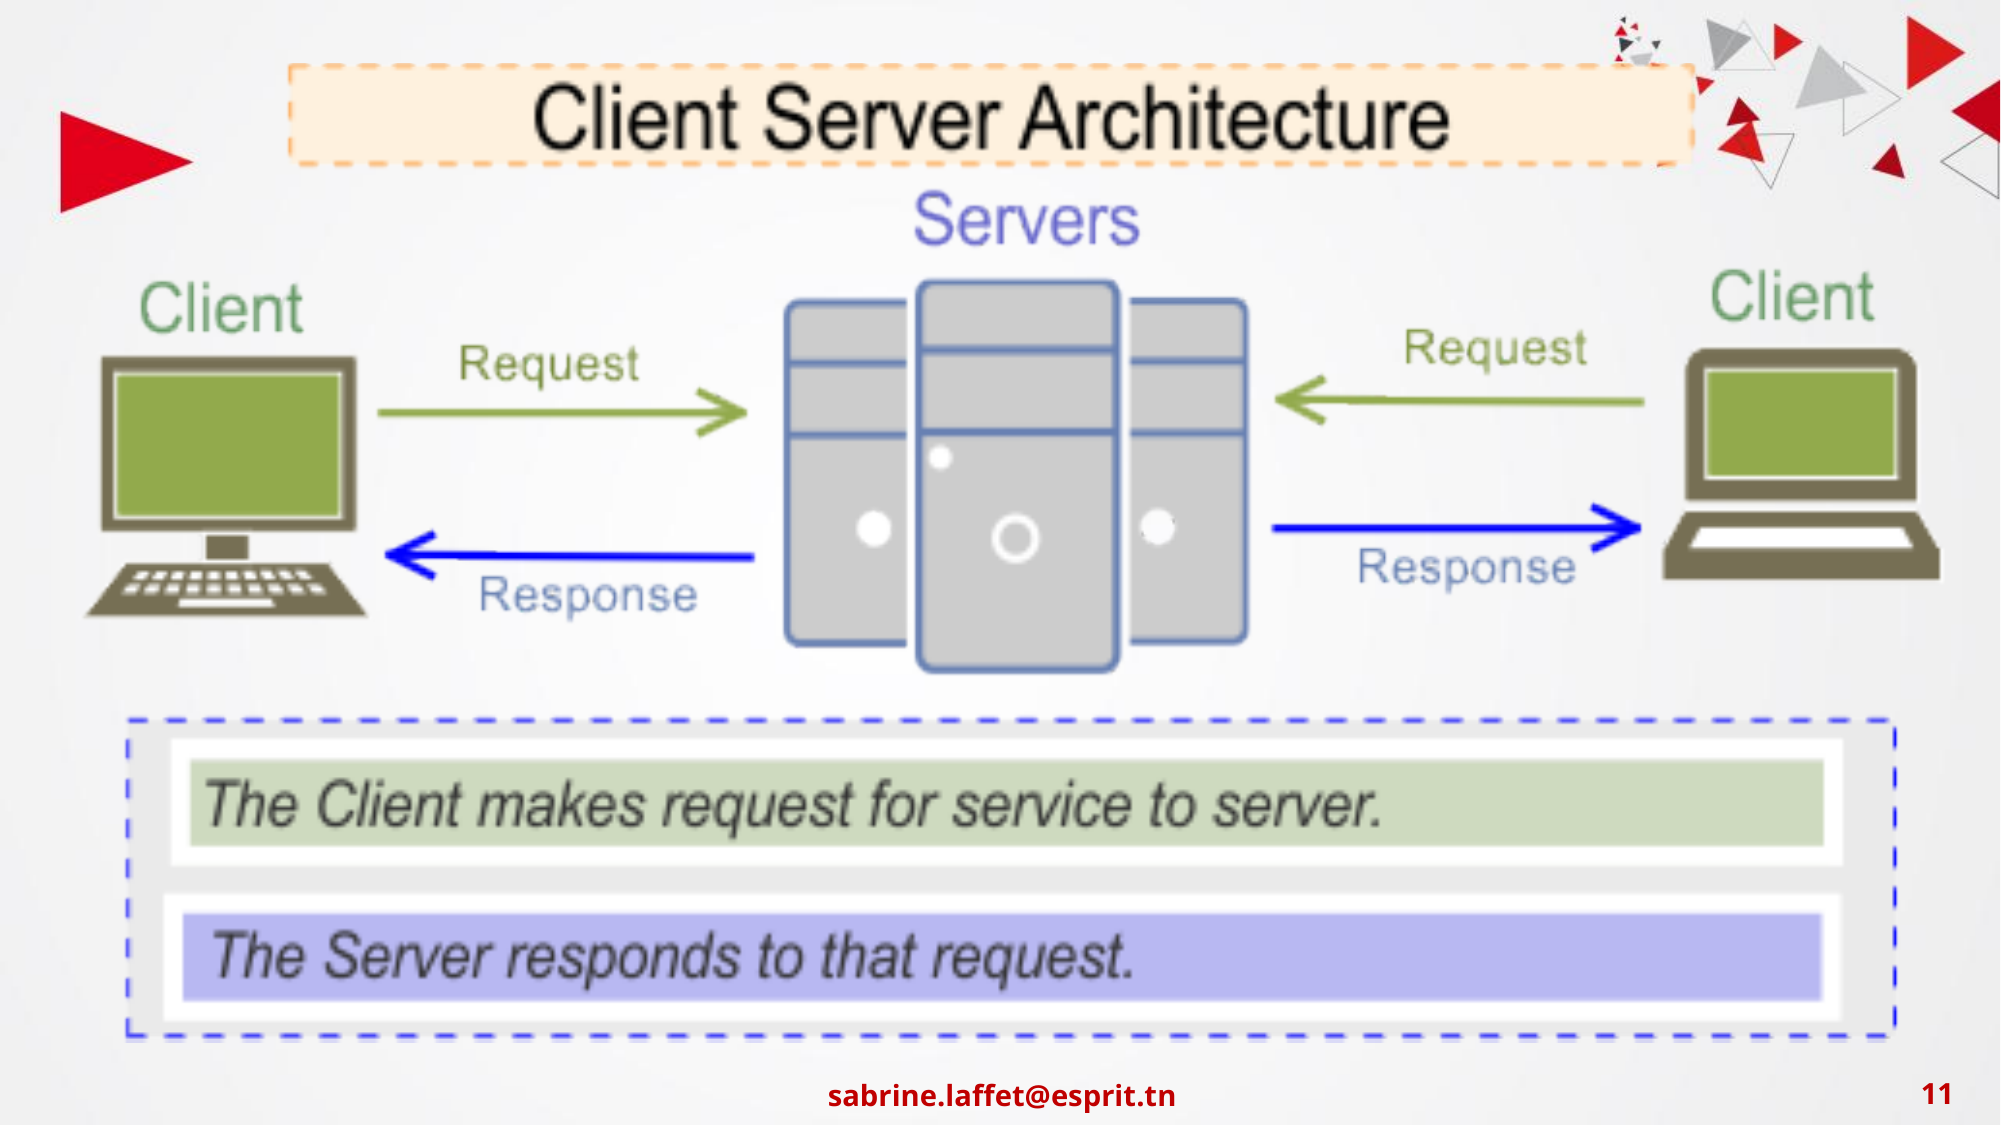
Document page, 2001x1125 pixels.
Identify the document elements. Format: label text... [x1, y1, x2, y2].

slide_number ‹#› [1519, 1065, 1970, 1125]
picture [0, 0, 2001, 1125]
footer sabrine.laffet@esprit.tn [665, 1065, 1340, 1125]
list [76, 63, 1949, 1043]
